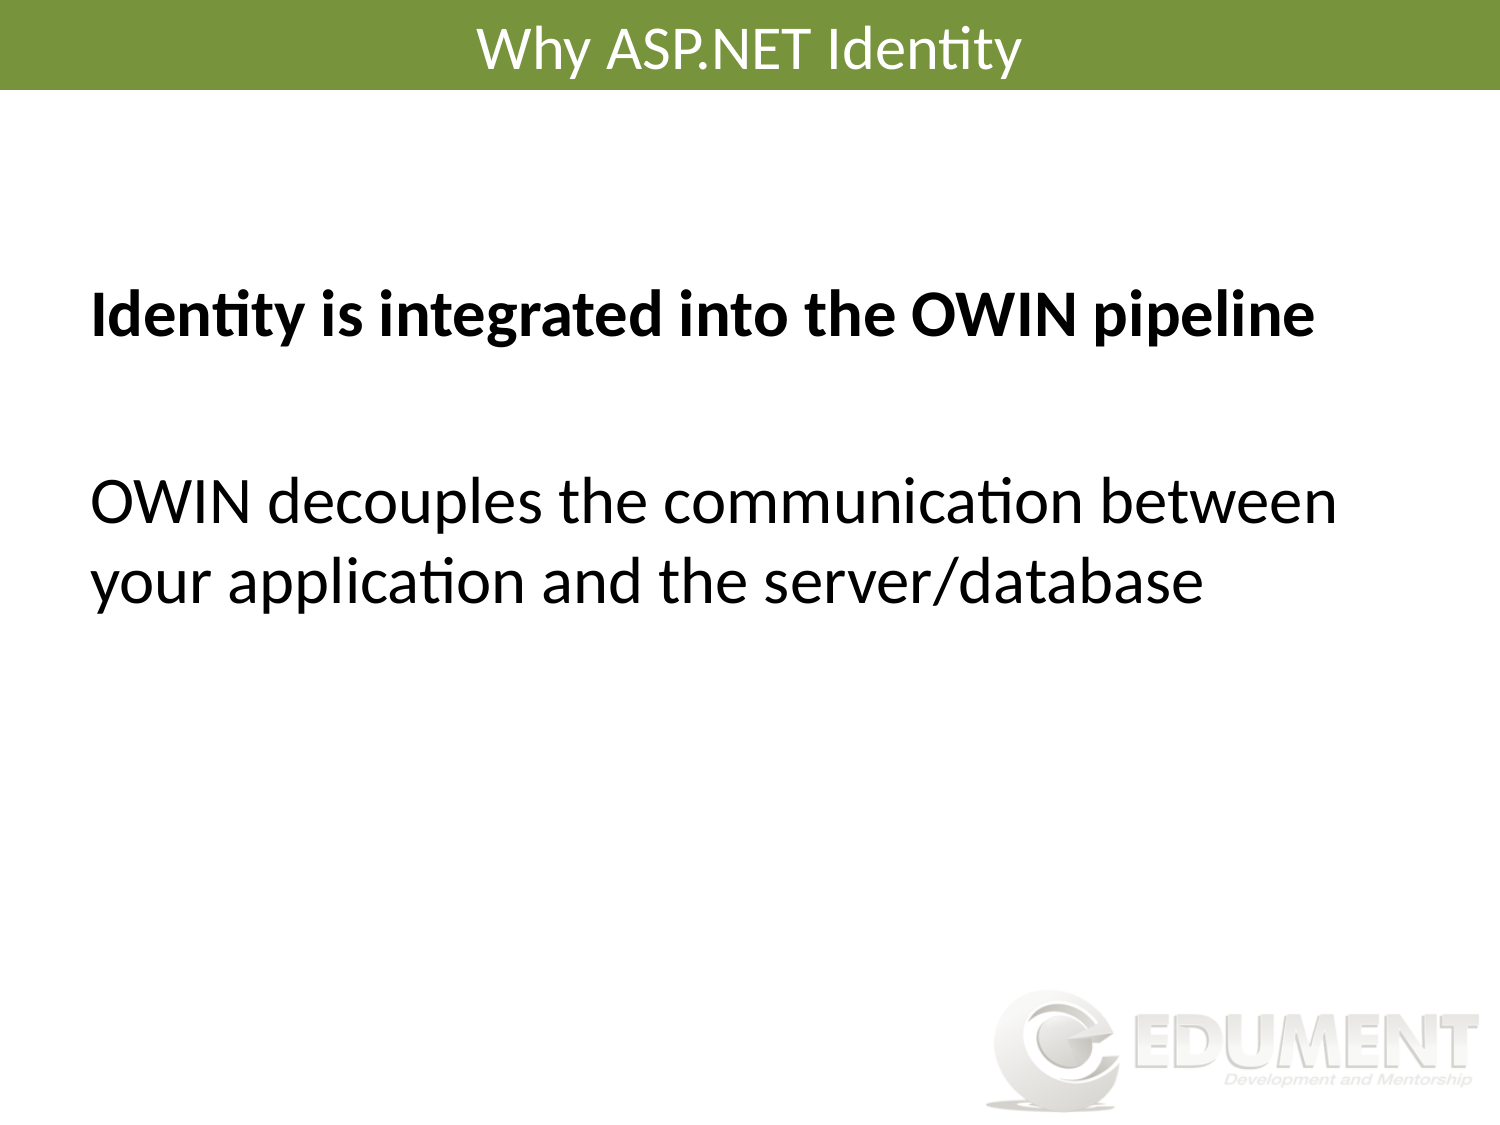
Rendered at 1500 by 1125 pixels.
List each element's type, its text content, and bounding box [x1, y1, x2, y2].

list Identity is integrated into the OWIN pipeline OWIN decouples the communication between your application and the server/database [75, 262, 1425, 1005]
title Why ASP.NET Identity [0, 0, 1500, 90]
